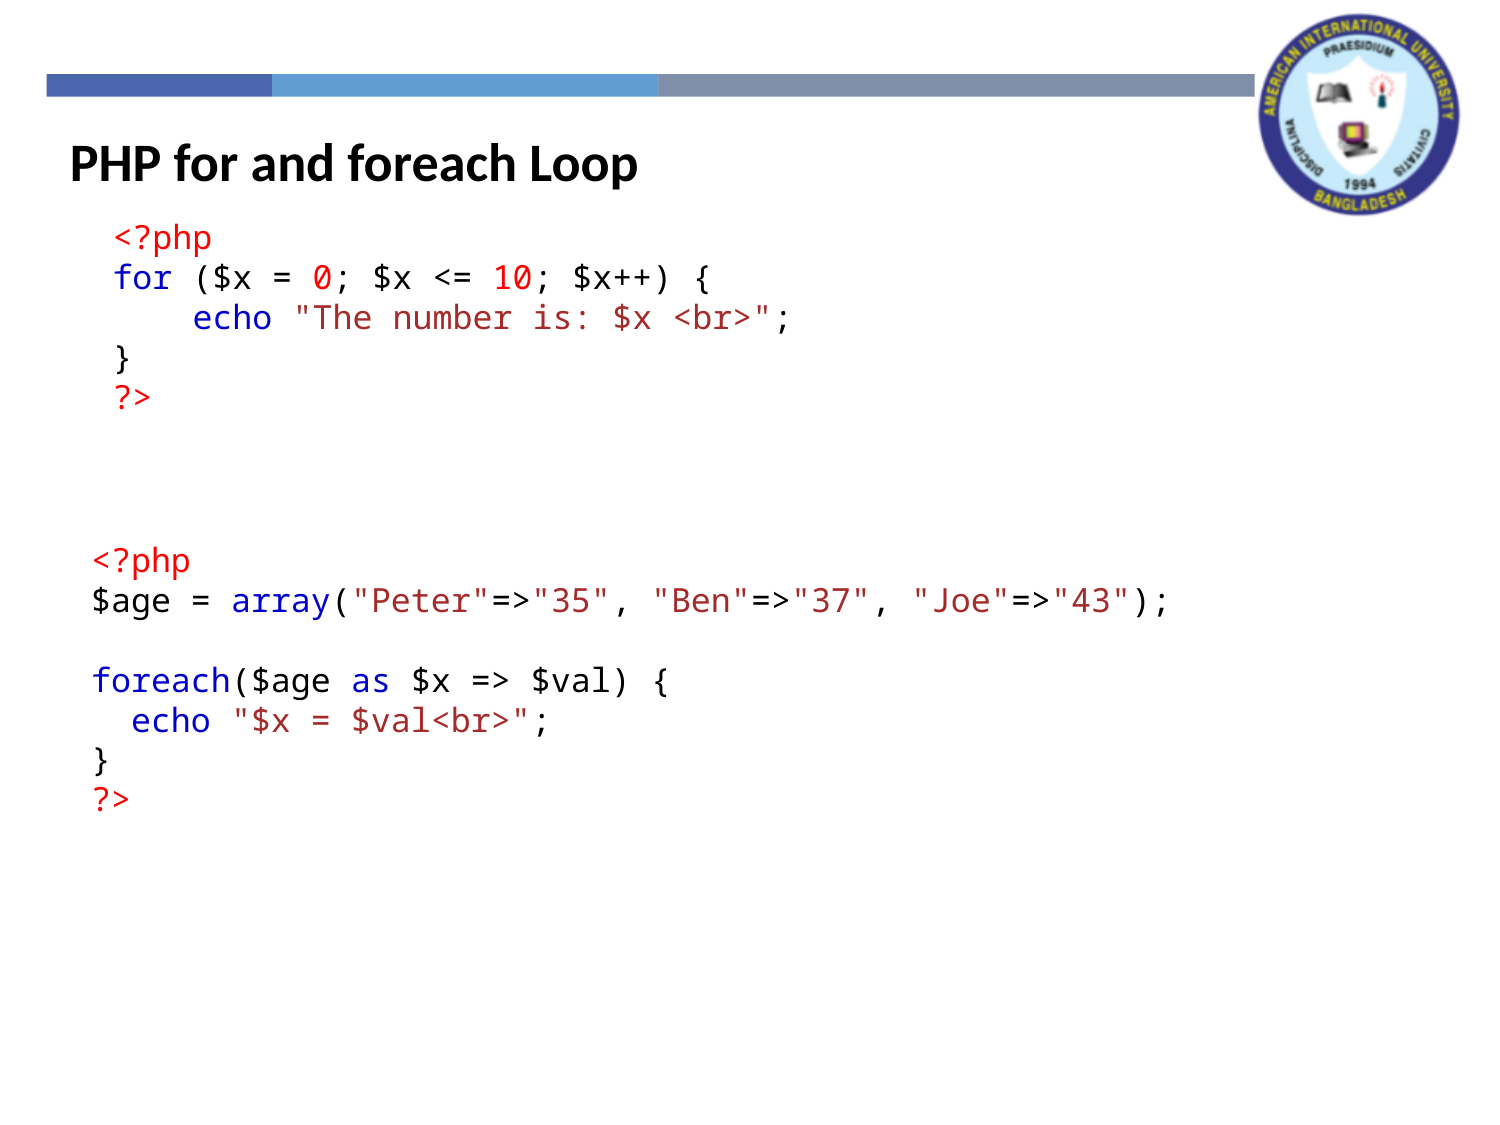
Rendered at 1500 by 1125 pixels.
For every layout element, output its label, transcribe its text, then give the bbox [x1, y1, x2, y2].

text_box <?php $age = array("Peter"=>"35", "Ben"=>"37", "Joe"=>"43"); foreach($age as $x => $val) { echo "$x = $val<br>"; } ?> [76, 531, 1393, 826]
text_box PHP for and foreach Loop [55, 119, 1129, 201]
picture [1254, 9, 1465, 221]
text_box <?php for ($x = 0; $x <= 10; $x++) { echo "The number is: $x <br>"; } ?> [97, 208, 1415, 424]
